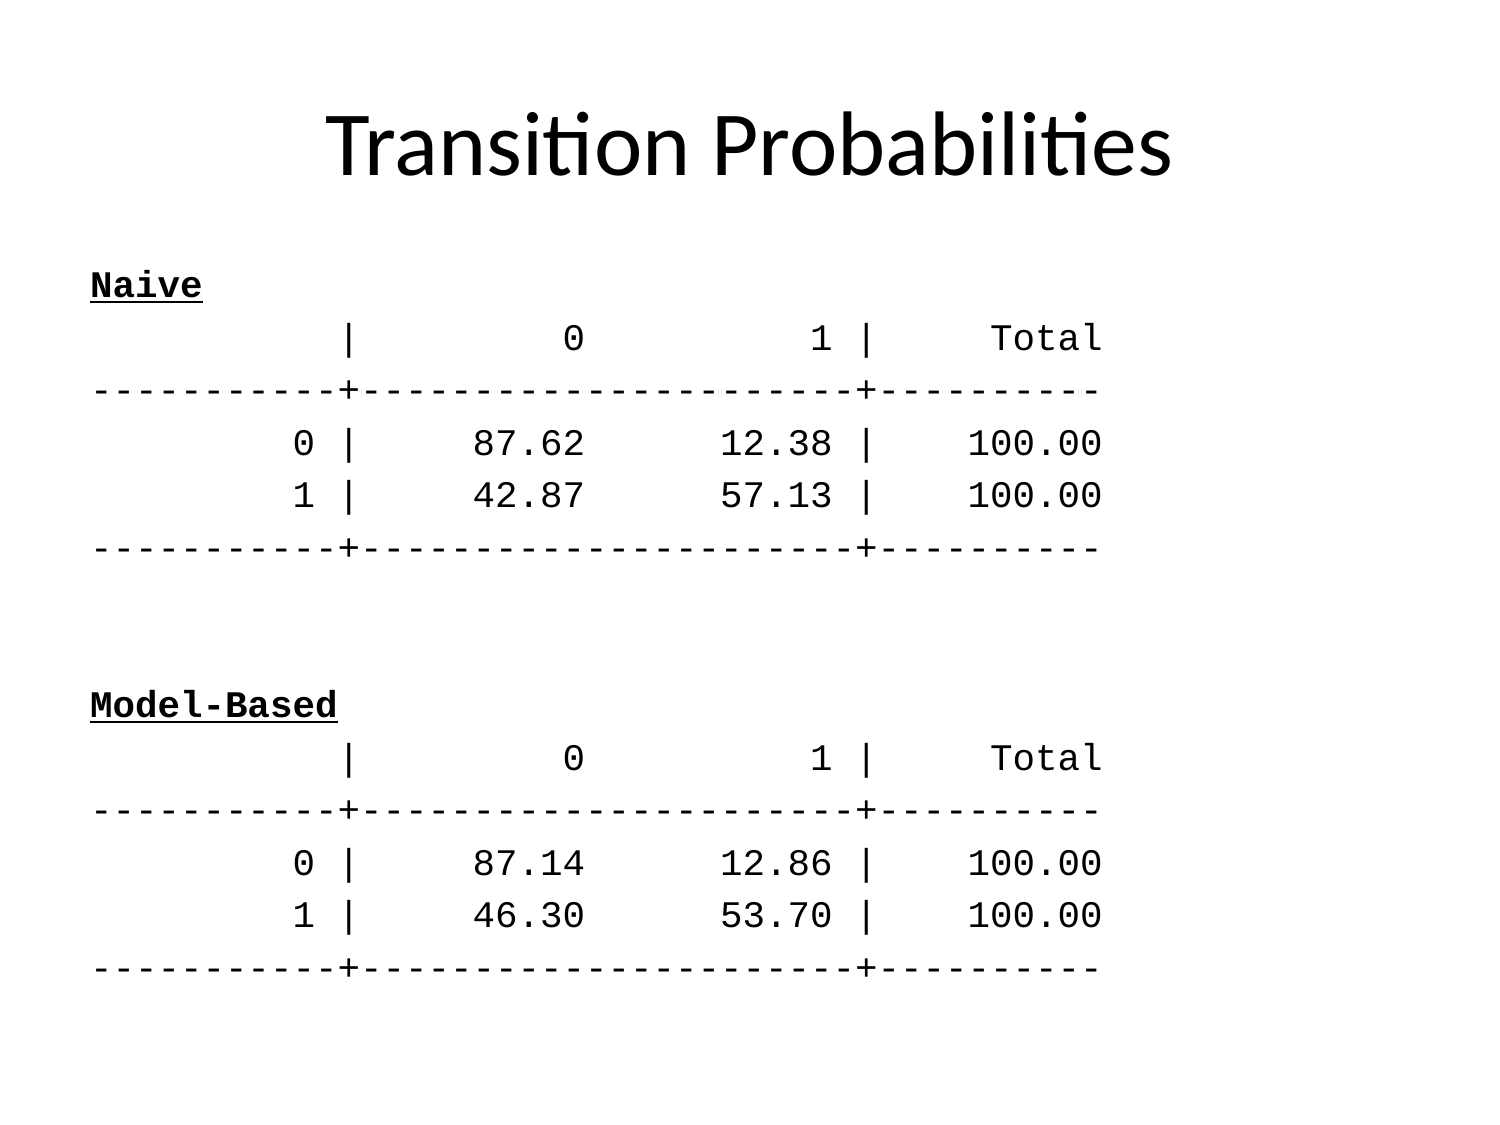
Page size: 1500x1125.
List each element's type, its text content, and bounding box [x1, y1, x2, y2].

title Transition Probabilities [75, 45, 1425, 200]
list Naive | 0 1 | Total -----------+----------------------+---------- 0 | 87.62 12.38 | 100.00 1 | 42.87 57.13 | 100.00 -----------+----------------------+---------- Model-Based | 0 1 | Total -----------+----------------------+---------- 0 | 87.14 12.86 | 100.00 1 | 46.30 53.70 | 100.00 -----------+----------------------+---------- [75, 200, 1425, 1100]
